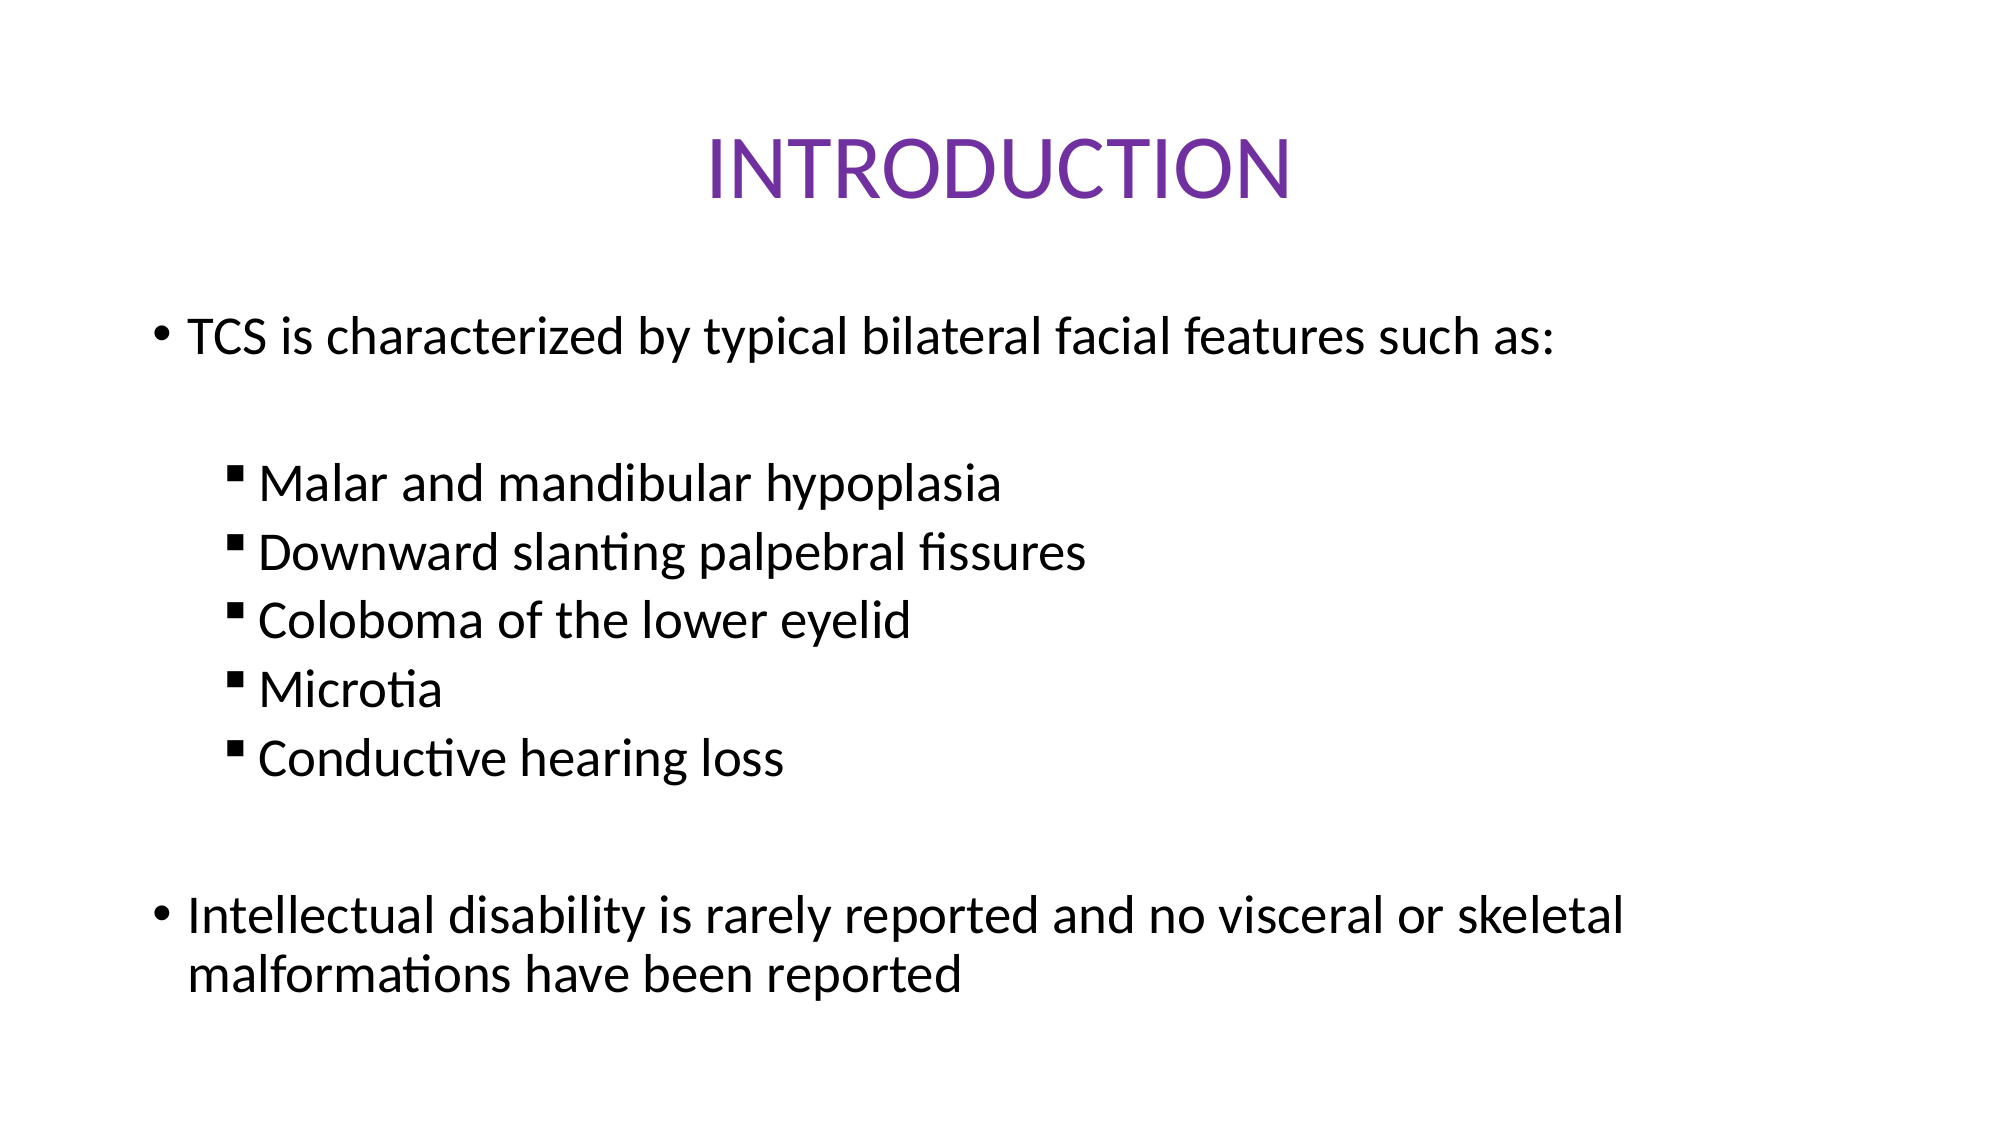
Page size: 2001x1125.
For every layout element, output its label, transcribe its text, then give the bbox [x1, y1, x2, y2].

text_box [162, 84, 1888, 303]
title INTRODUCTION [137, 59, 1863, 278]
list TCS is characterized by typical bilateral facial features such as: Malar and mandibular hypoplasia Downward slanting palpebral fissures Coloboma of the lower eyelid Microtia Conductive hearing loss Intellectual disability is rarely reported and no visceral or skeletal malformations have been reported [137, 299, 1863, 1014]
